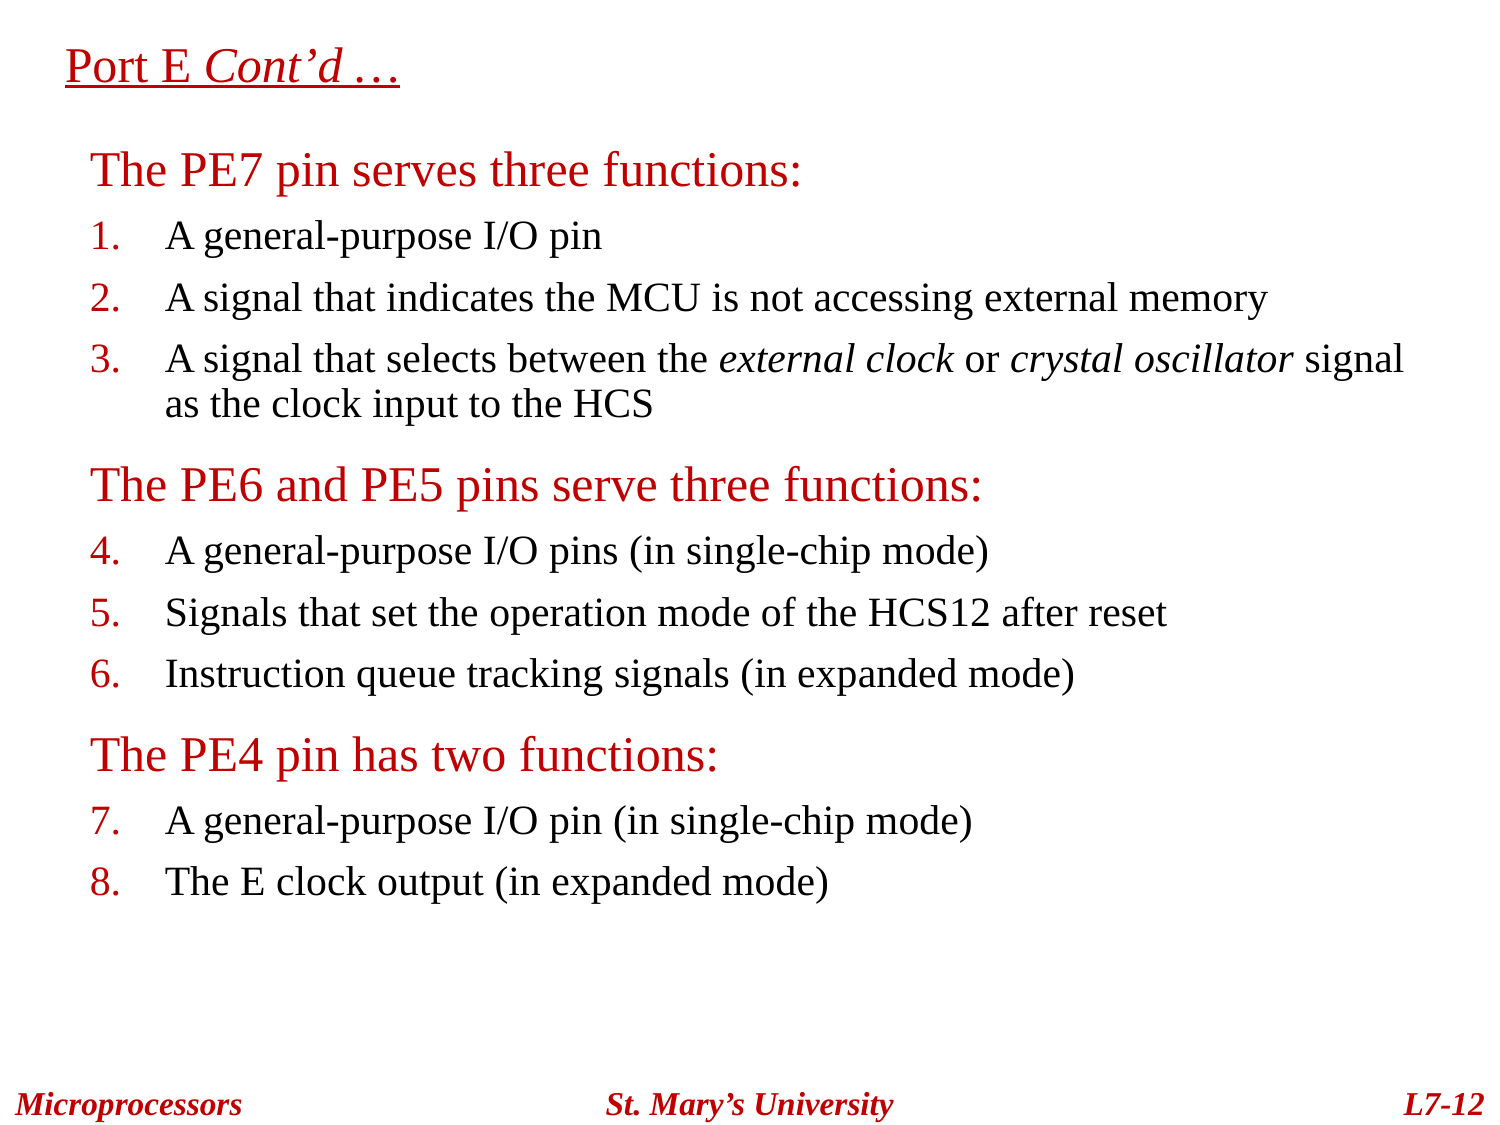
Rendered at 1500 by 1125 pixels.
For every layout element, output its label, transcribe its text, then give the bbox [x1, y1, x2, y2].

text_box Port E Cont’d … [49, 24, 1413, 100]
slide_number Microprocessors [0, 1074, 301, 1125]
text_box The PE7 pin serves three functions: A general-purpose I/O pin A signal that indicates the MCU is not accessing external memory A signal that selects between the external clock or crystal oscillator signal as the clock input to the HCS The PE6 and PE5 pins serve three functions: A general-purpose I/O pins (in single-chip mode) Signals that set the operation mode of the HCS12 after reset Instruction queue tracking signals (in expanded mode) The PE4 pin has two functions: A general-purpose I/O pin (in single-chip mode) The E clock output (in expanded mode) [74, 129, 1438, 913]
footer St. Mary’s University [512, 1074, 988, 1125]
slide_number L7-12 [1262, 1074, 1500, 1125]
